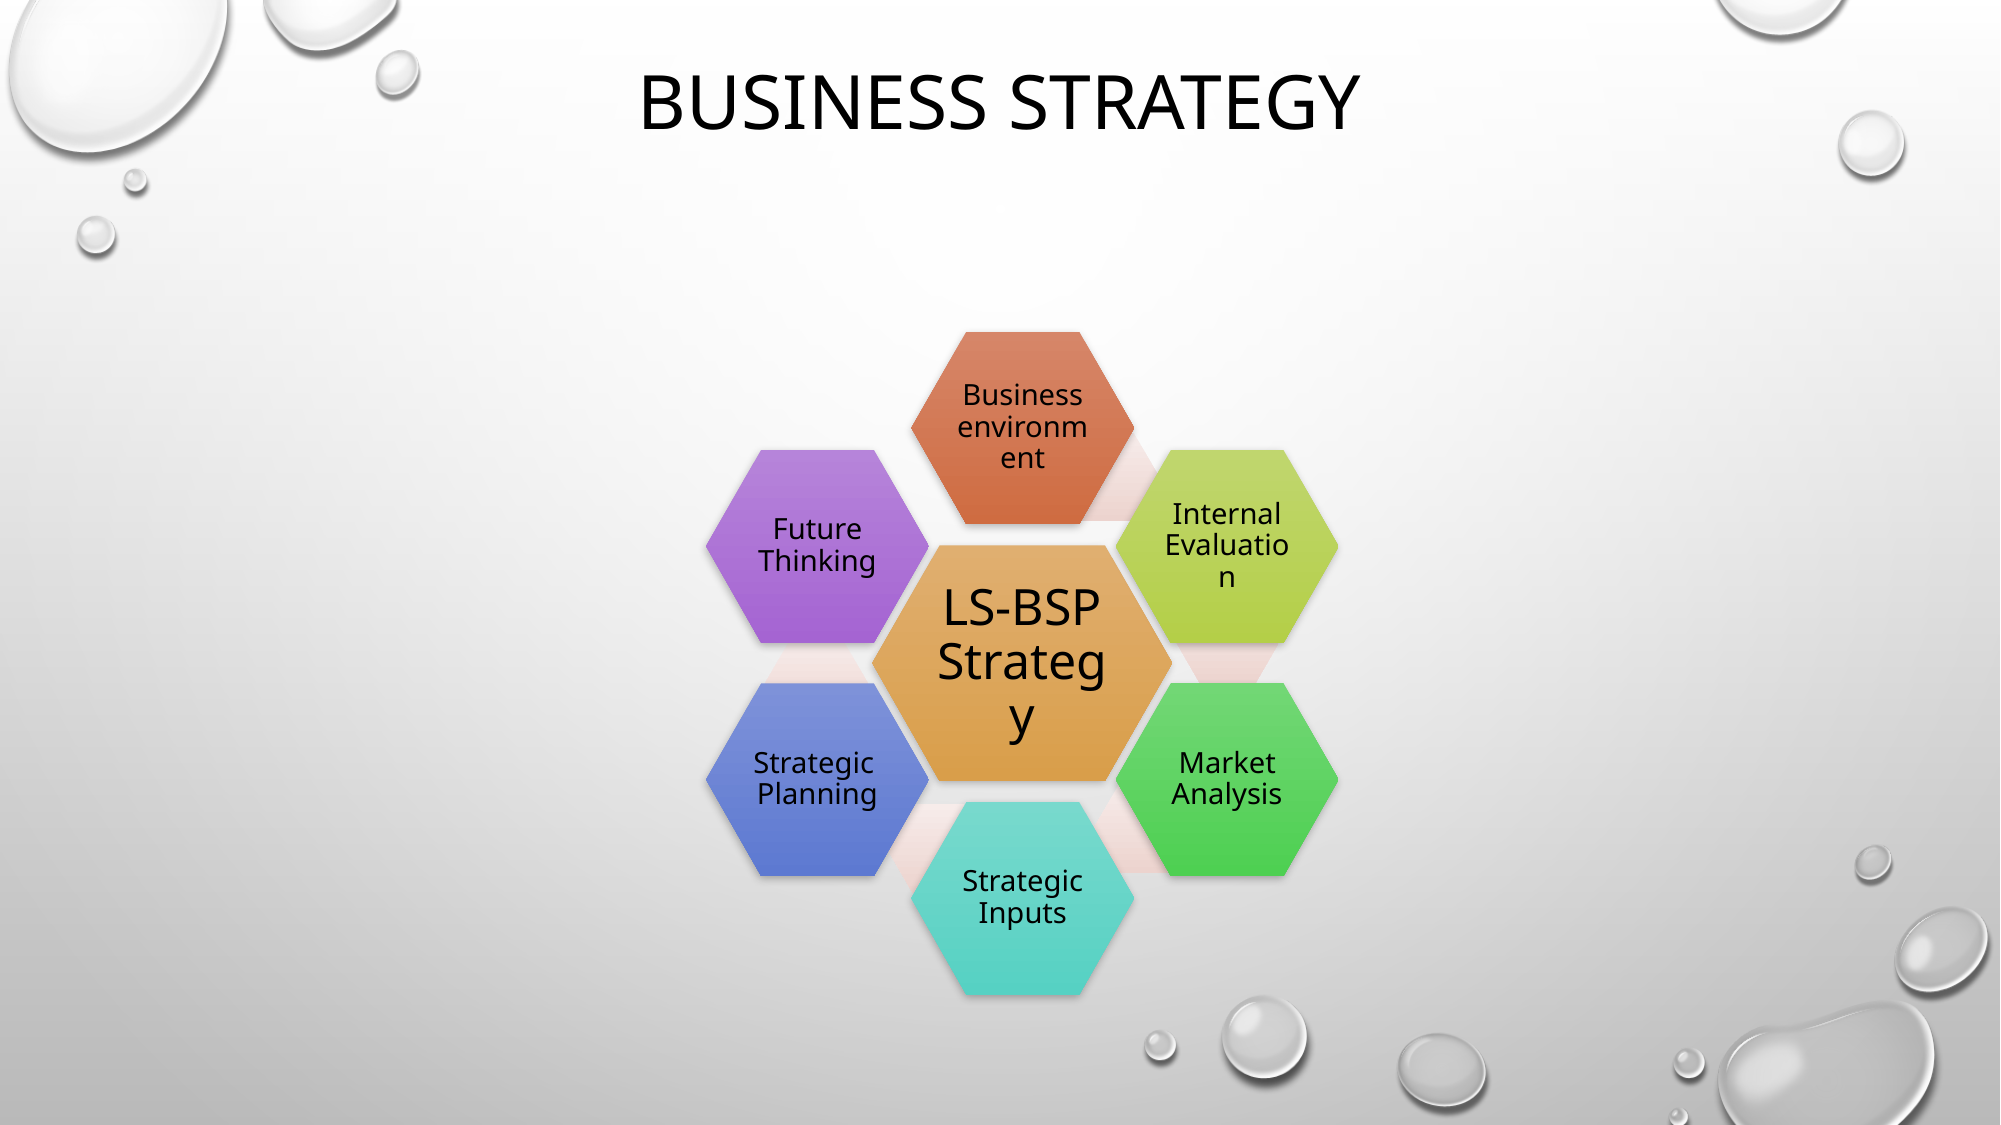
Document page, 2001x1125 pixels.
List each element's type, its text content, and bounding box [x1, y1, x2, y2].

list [149, 331, 1895, 995]
title Business Strategy [149, 0, 1851, 237]
picture [0, 0, 2000, 1125]
